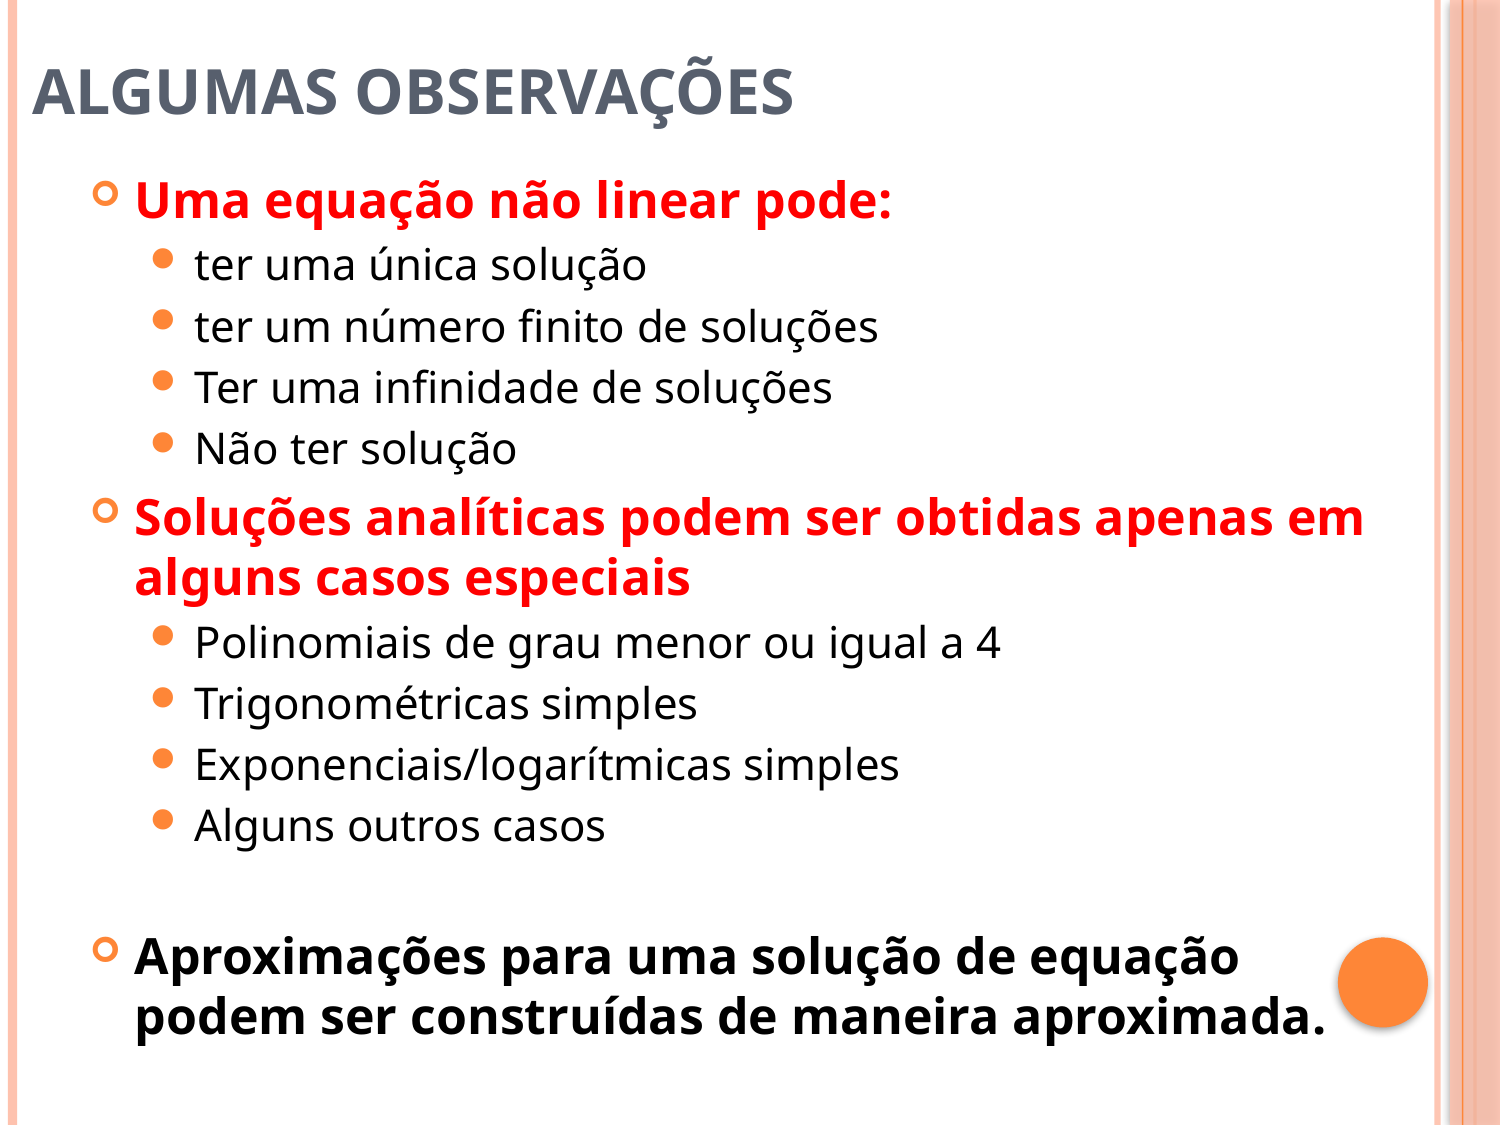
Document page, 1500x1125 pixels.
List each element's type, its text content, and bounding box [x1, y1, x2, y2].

list Uma equação não linear pode: ter uma única solução ter um número finito de soluções Ter uma infinidade de soluções Não ter solução Soluções analíticas podem ser obtidas apenas em alguns casos especiais Polinomiais de grau menor ou igual a 4 Trigonométricas simples Exponenciais/logarítmicas simples Alguns outros casos Aproximações para uma solução de equação podem ser construídas de maneira aproximada. [75, 160, 1424, 1062]
text_box Algumas observações [17, 45, 1243, 161]
